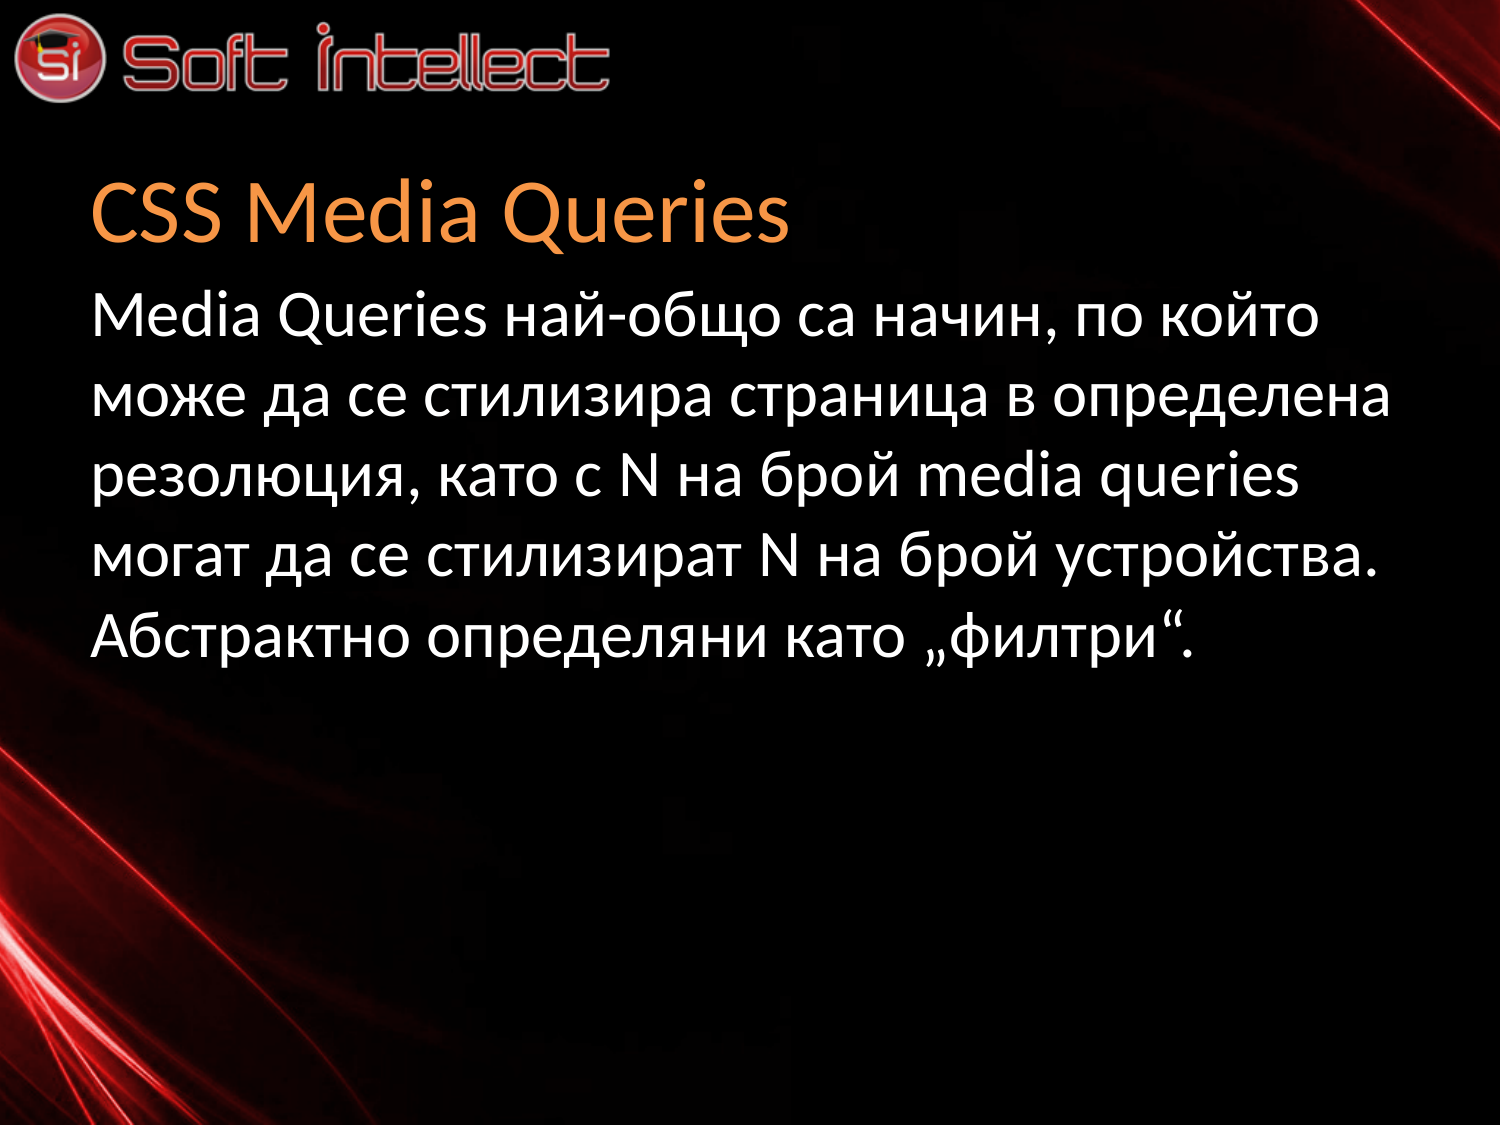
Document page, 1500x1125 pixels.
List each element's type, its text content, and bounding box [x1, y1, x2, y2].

title CSS Media Queries [75, 112, 1488, 300]
list Media Queries най-общо са начин, по който може да се стилизира страница в определена резолюция, като с N на брой media queries могат да се стилизират N на брой устройства. Абстрактно определяни като „филтри“. [75, 262, 1425, 1063]
picture [0, 0, 1500, 1125]
